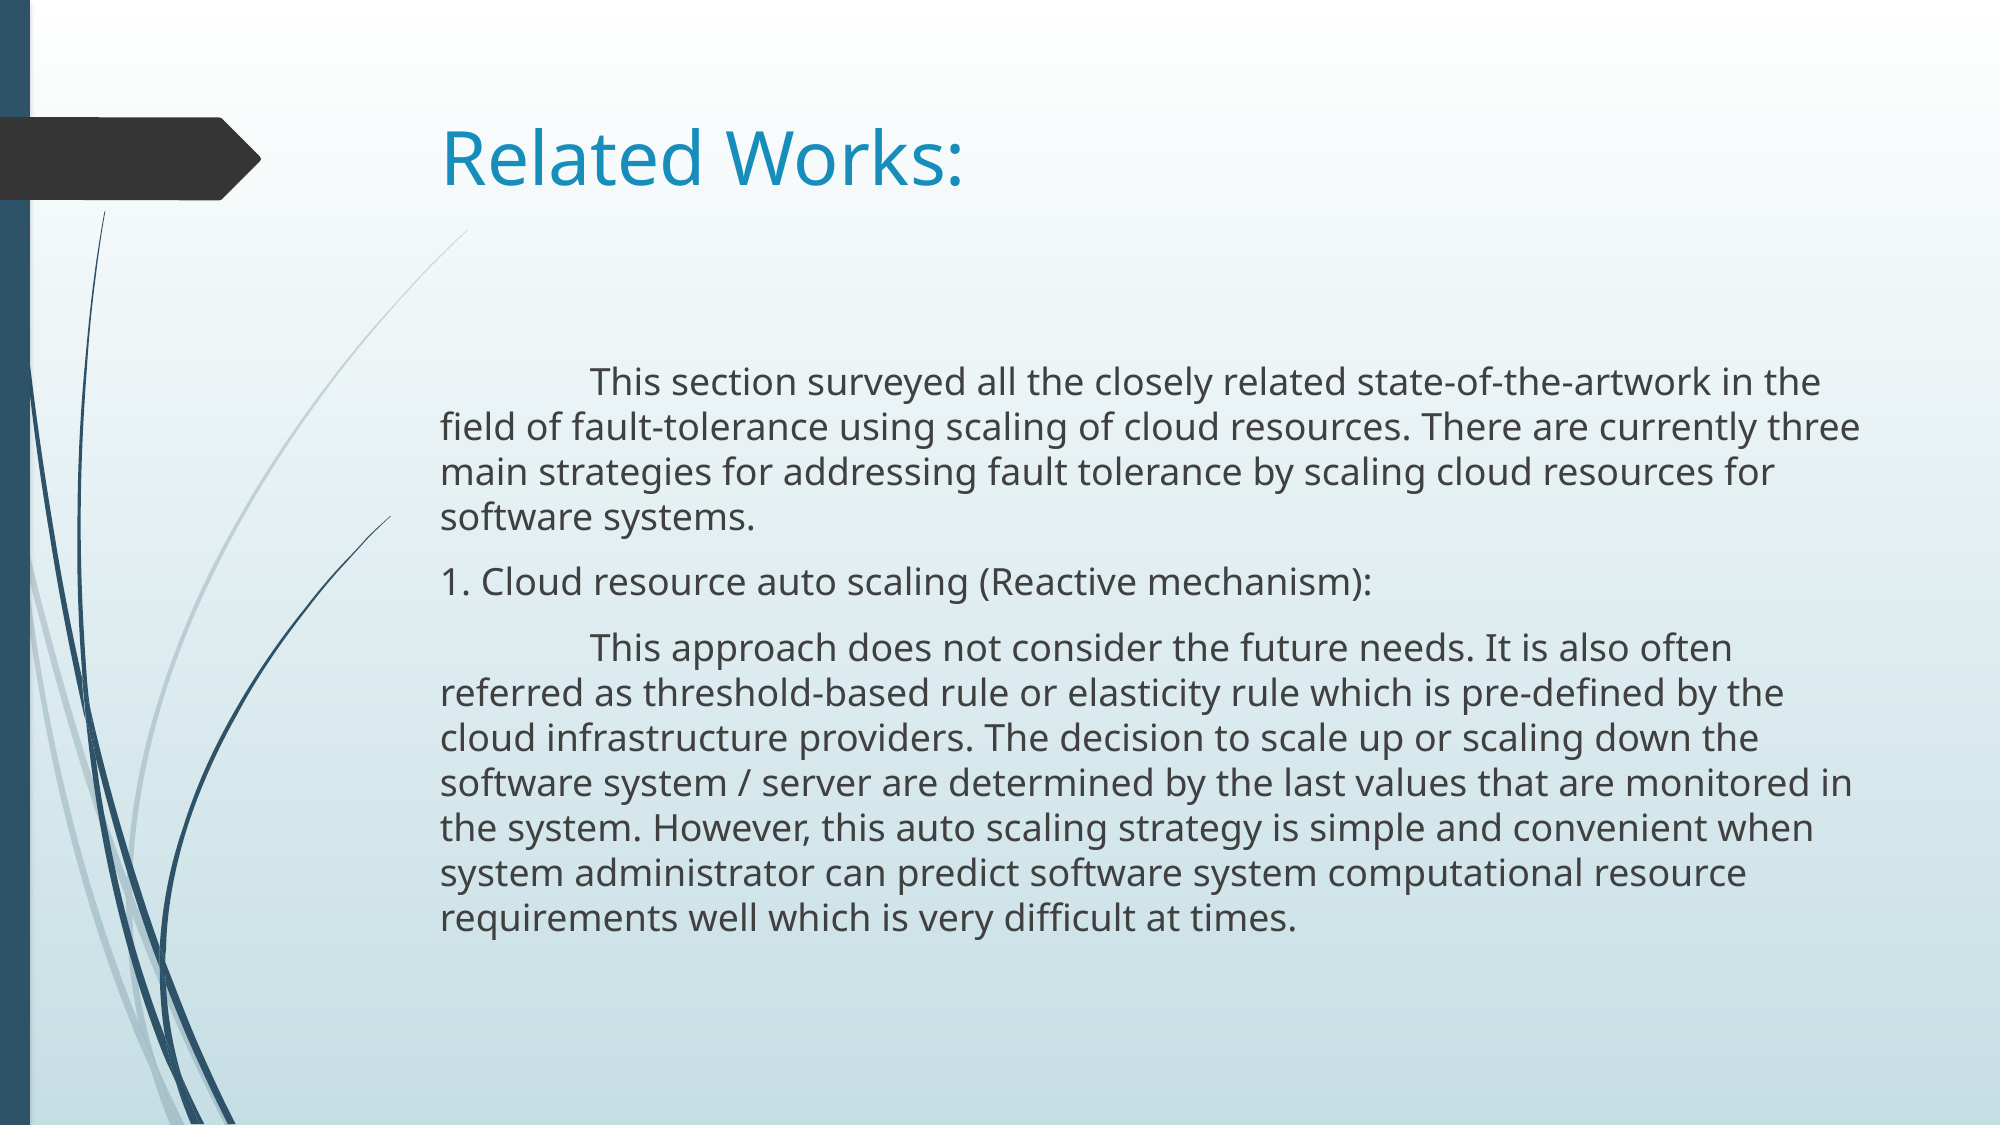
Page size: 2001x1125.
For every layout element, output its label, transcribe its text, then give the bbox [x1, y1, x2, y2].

list This section surveyed all the closely related state-of-the-artwork in the field of fault-tolerance using scaling of cloud resources. There are currently three main strategies for addressing fault tolerance by scaling cloud resources for software systems. 1. Cloud resource auto scaling (Reactive mechanism): This approach does not consider the future needs. It is also often referred as threshold-based rule or elasticity rule which is pre-defined by the cloud infrastructure providers. The decision to scale up or scaling down the software system / server are determined by the last values that are monitored in the system. However, this auto scaling strategy is simple and convenient when system administrator can predict software system computational resource requirements well which is very difficult at times. [424, 350, 1888, 970]
title Related Works: [425, 102, 1888, 313]
